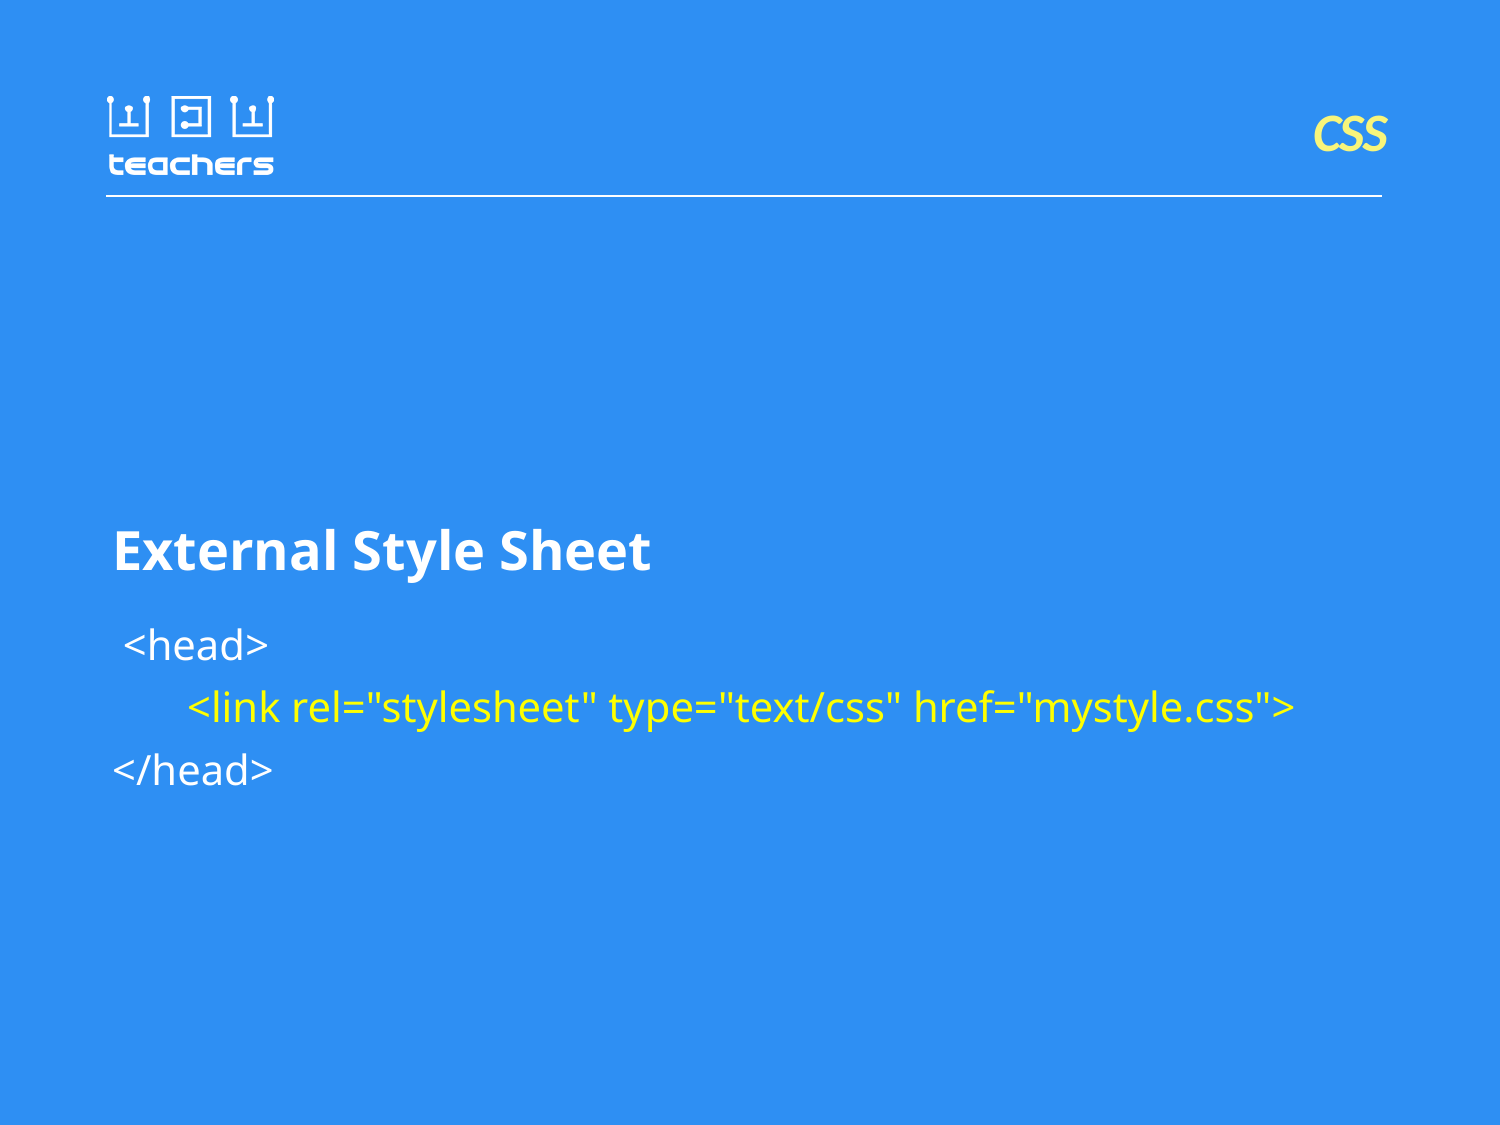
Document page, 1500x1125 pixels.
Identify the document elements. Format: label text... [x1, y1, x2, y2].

text_box External Style Sheet <head> <link rel="stylesheet" type="text/css" href="mystyle.css"> </head> [100, 504, 1400, 806]
picture [100, 86, 279, 182]
list CSS [100, 81, 1388, 188]
